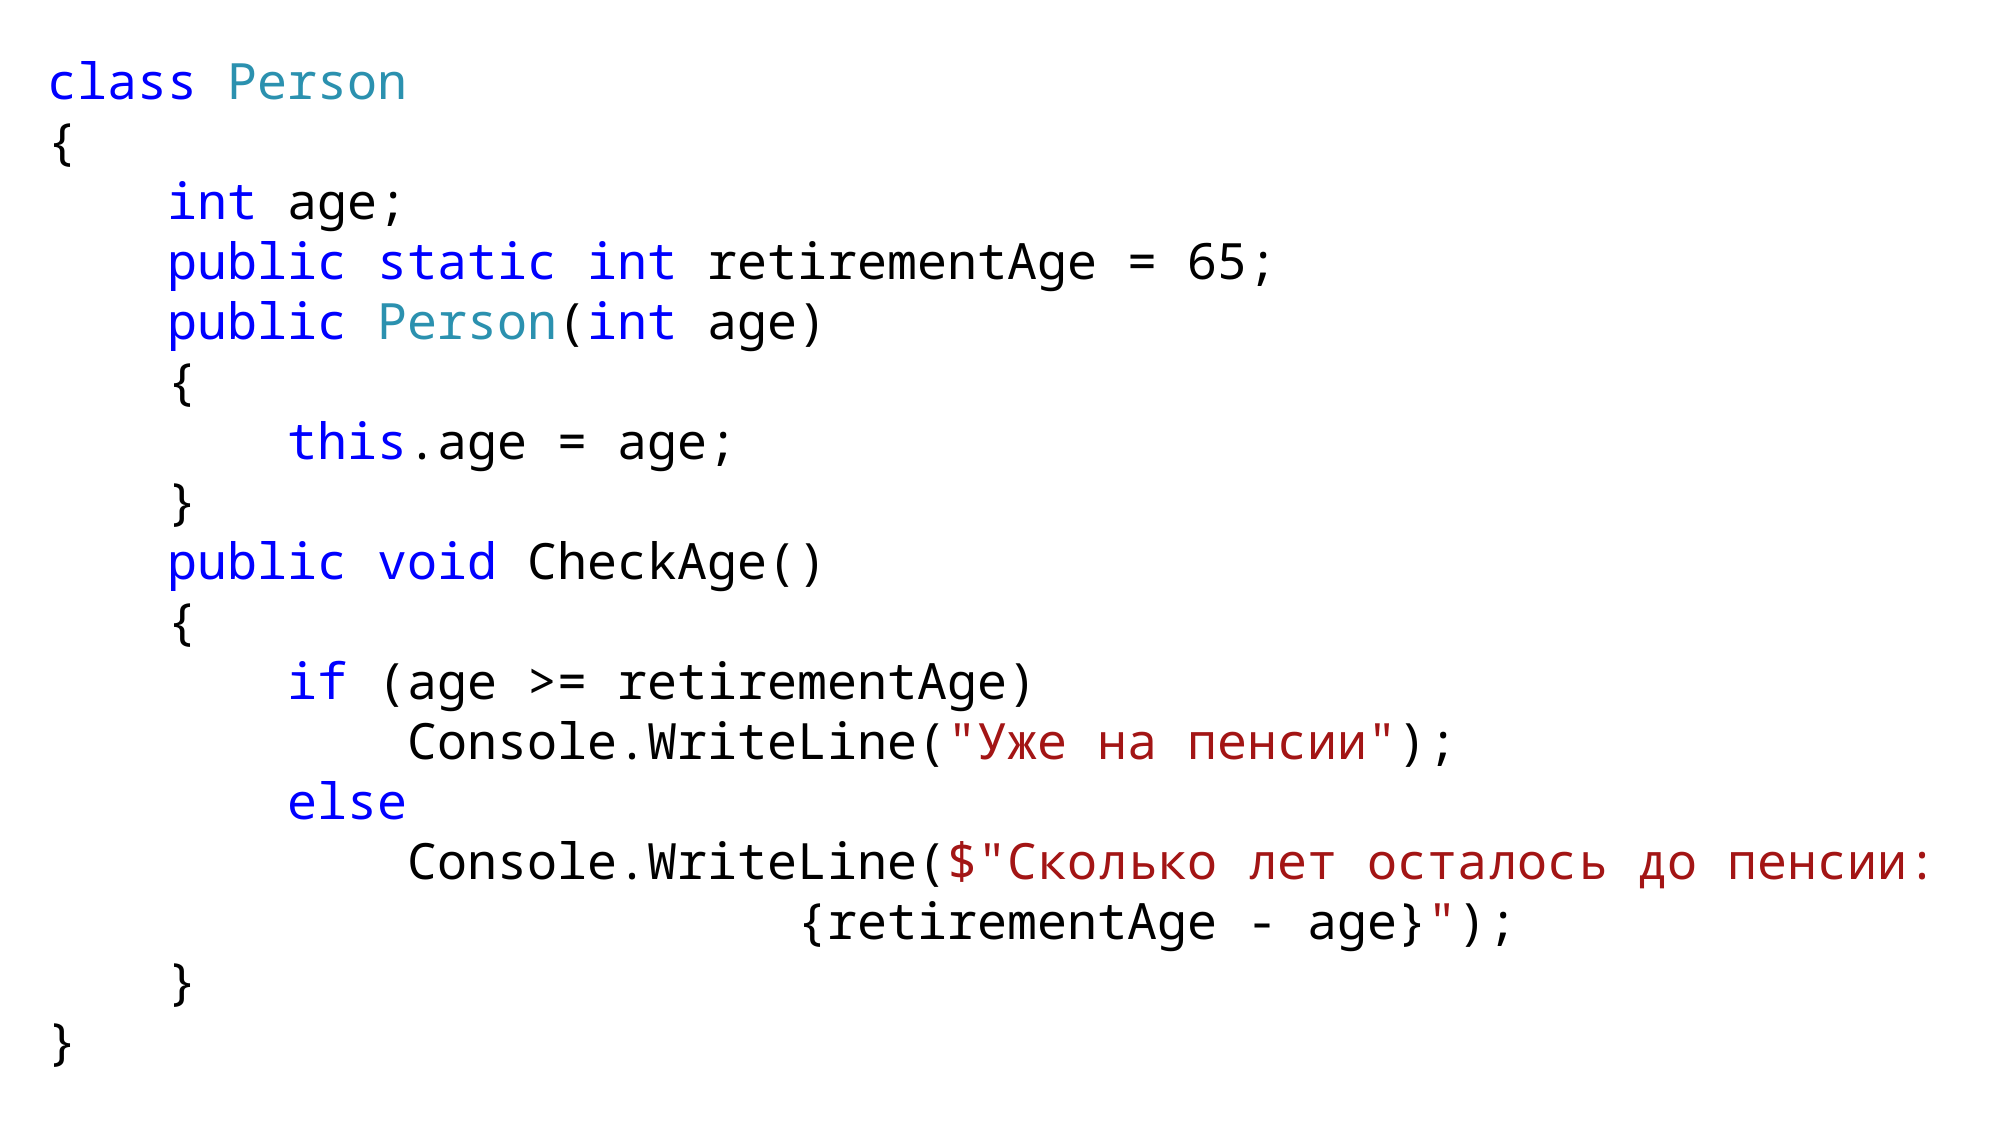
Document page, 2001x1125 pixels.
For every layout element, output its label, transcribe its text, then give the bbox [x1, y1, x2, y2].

text_box class Person { int age; public static int retirementAge = 65; public Person(int age) { this.age = age; } public void СheckAge() { if (age >= retirementAge) Console.WriteLine("Уже на пенсии"); else Console.WriteLine($"Сколько лет осталось до пенсии: {retirementAge - age}"); } } [32, 42, 1972, 1078]
